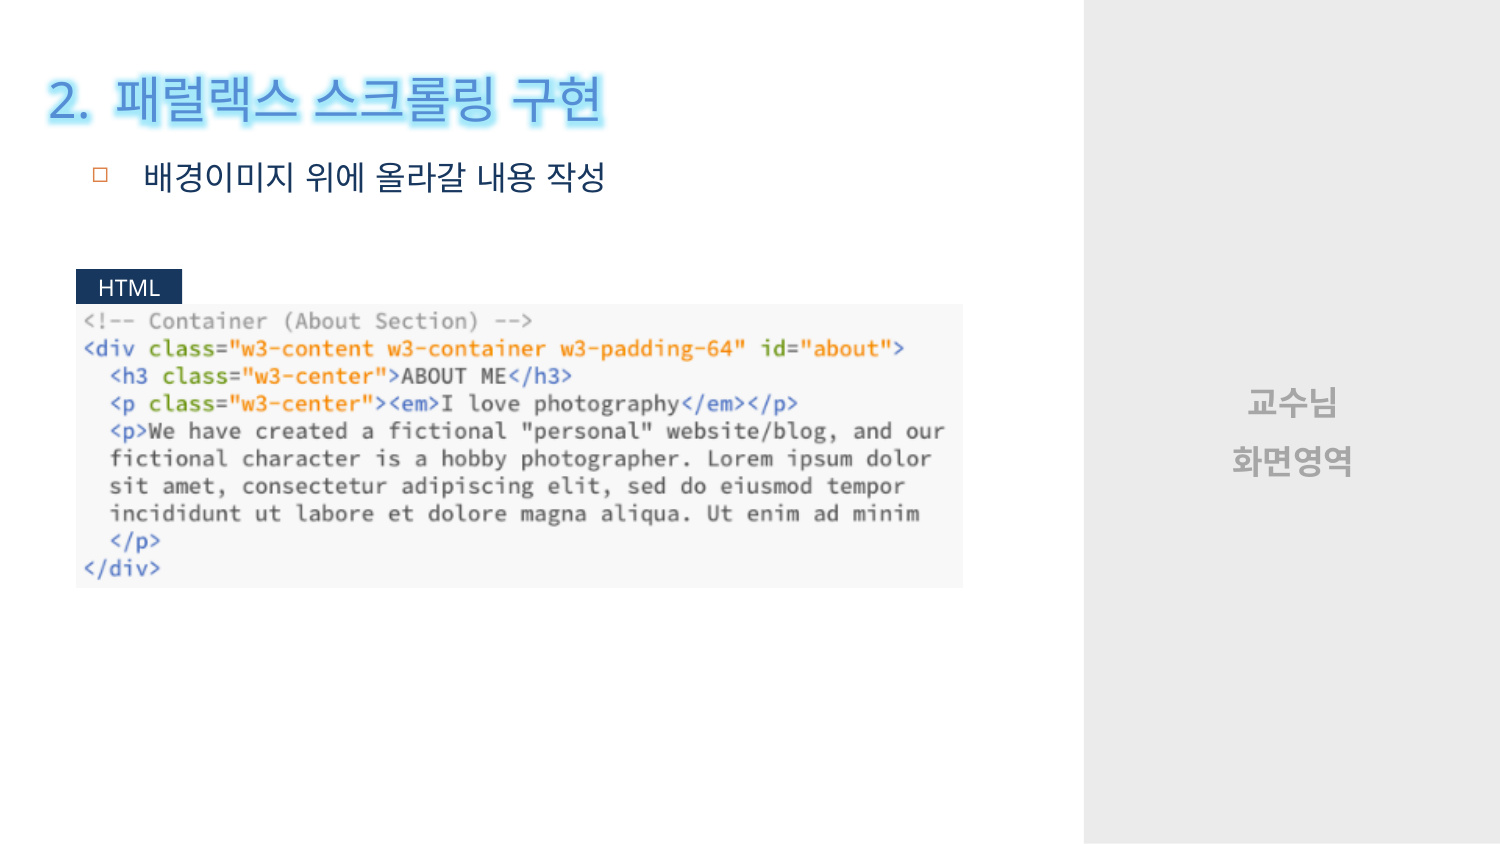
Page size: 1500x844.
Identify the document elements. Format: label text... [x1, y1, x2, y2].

picture [75, 304, 963, 588]
text_box 배경이미지 위에 올라갈 내용 작성 [76, 150, 1010, 765]
text_box HTML [74, 267, 184, 304]
text_box 2. 패럴랙스 스크롤링 구현 [34, 55, 1036, 137]
